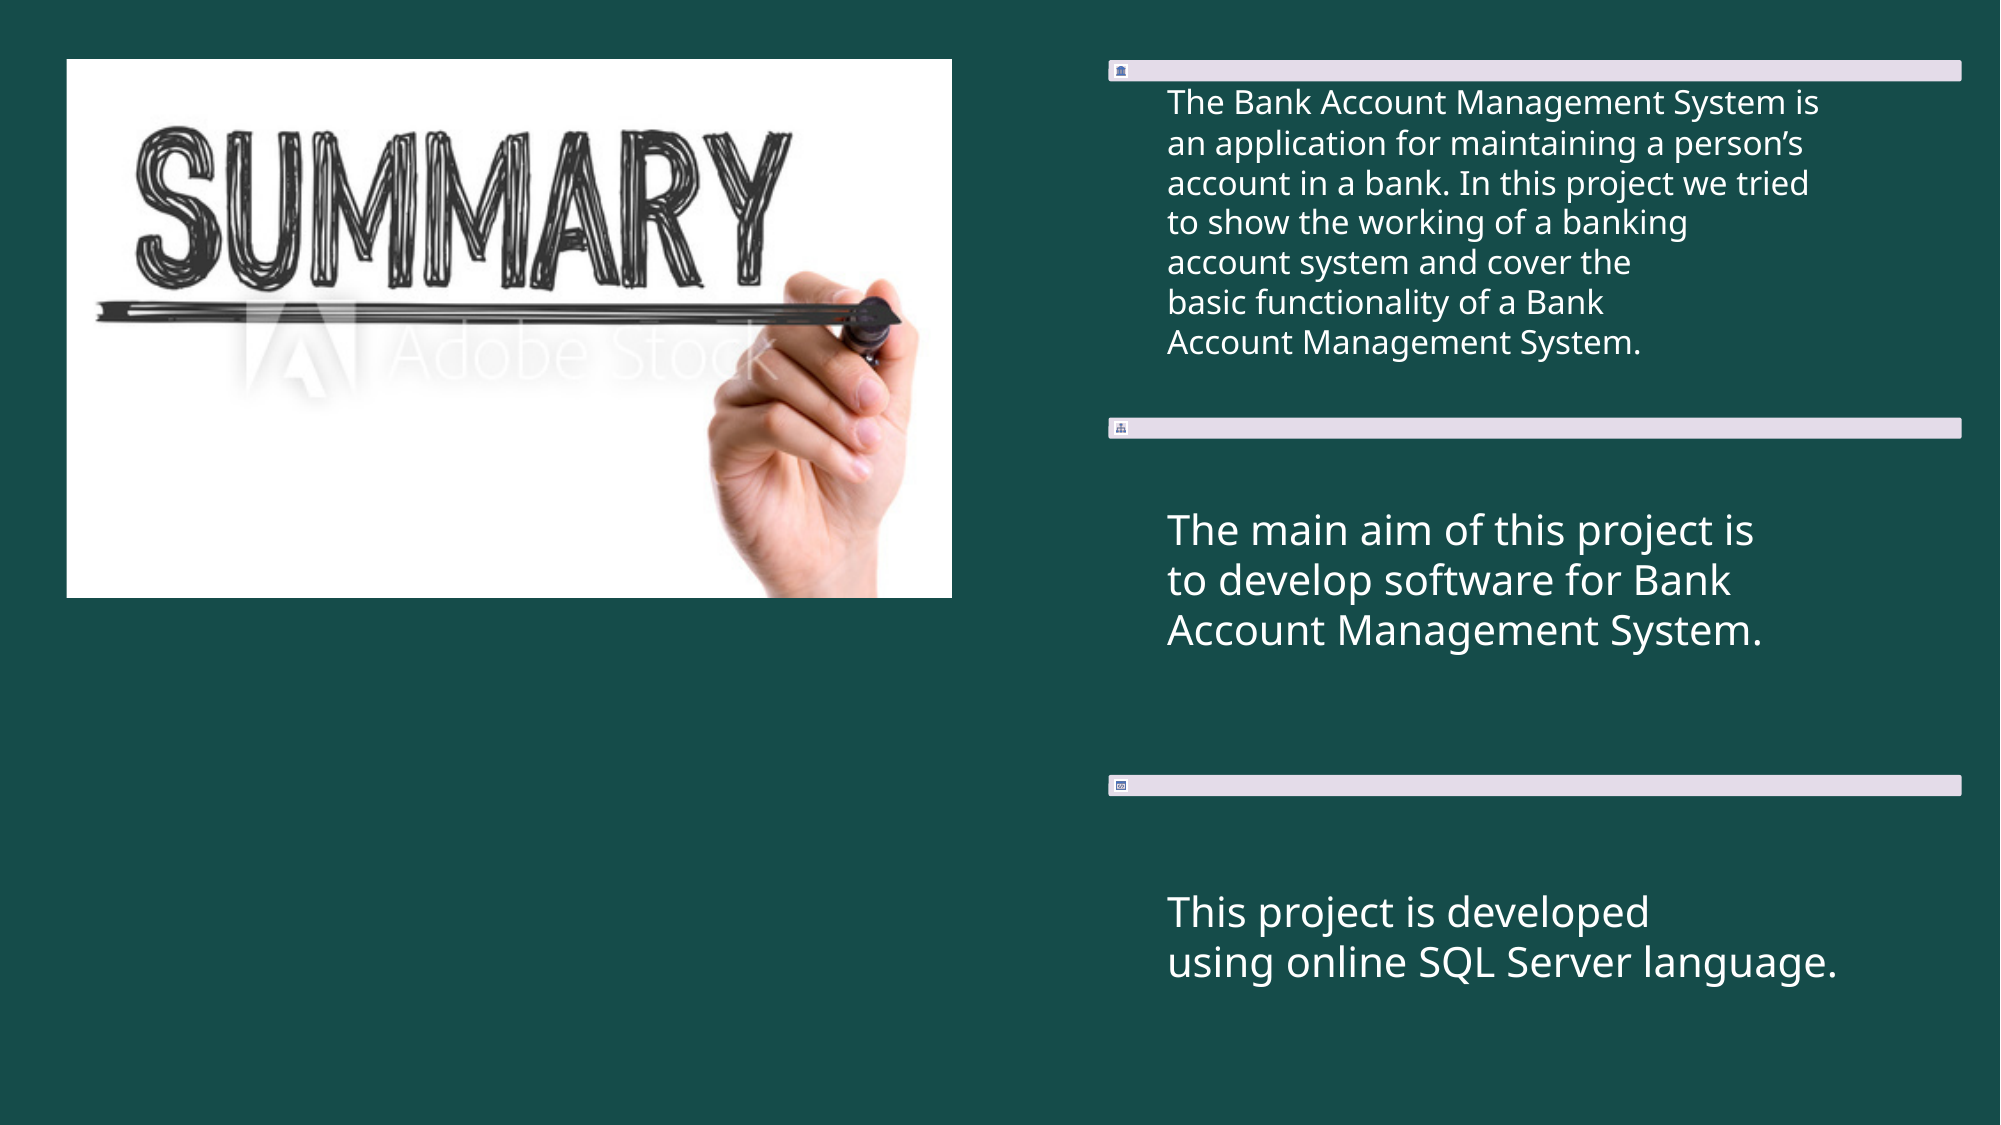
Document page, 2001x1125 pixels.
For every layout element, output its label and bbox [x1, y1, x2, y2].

text_box [1108, 59, 1962, 1098]
list [66, 59, 952, 598]
